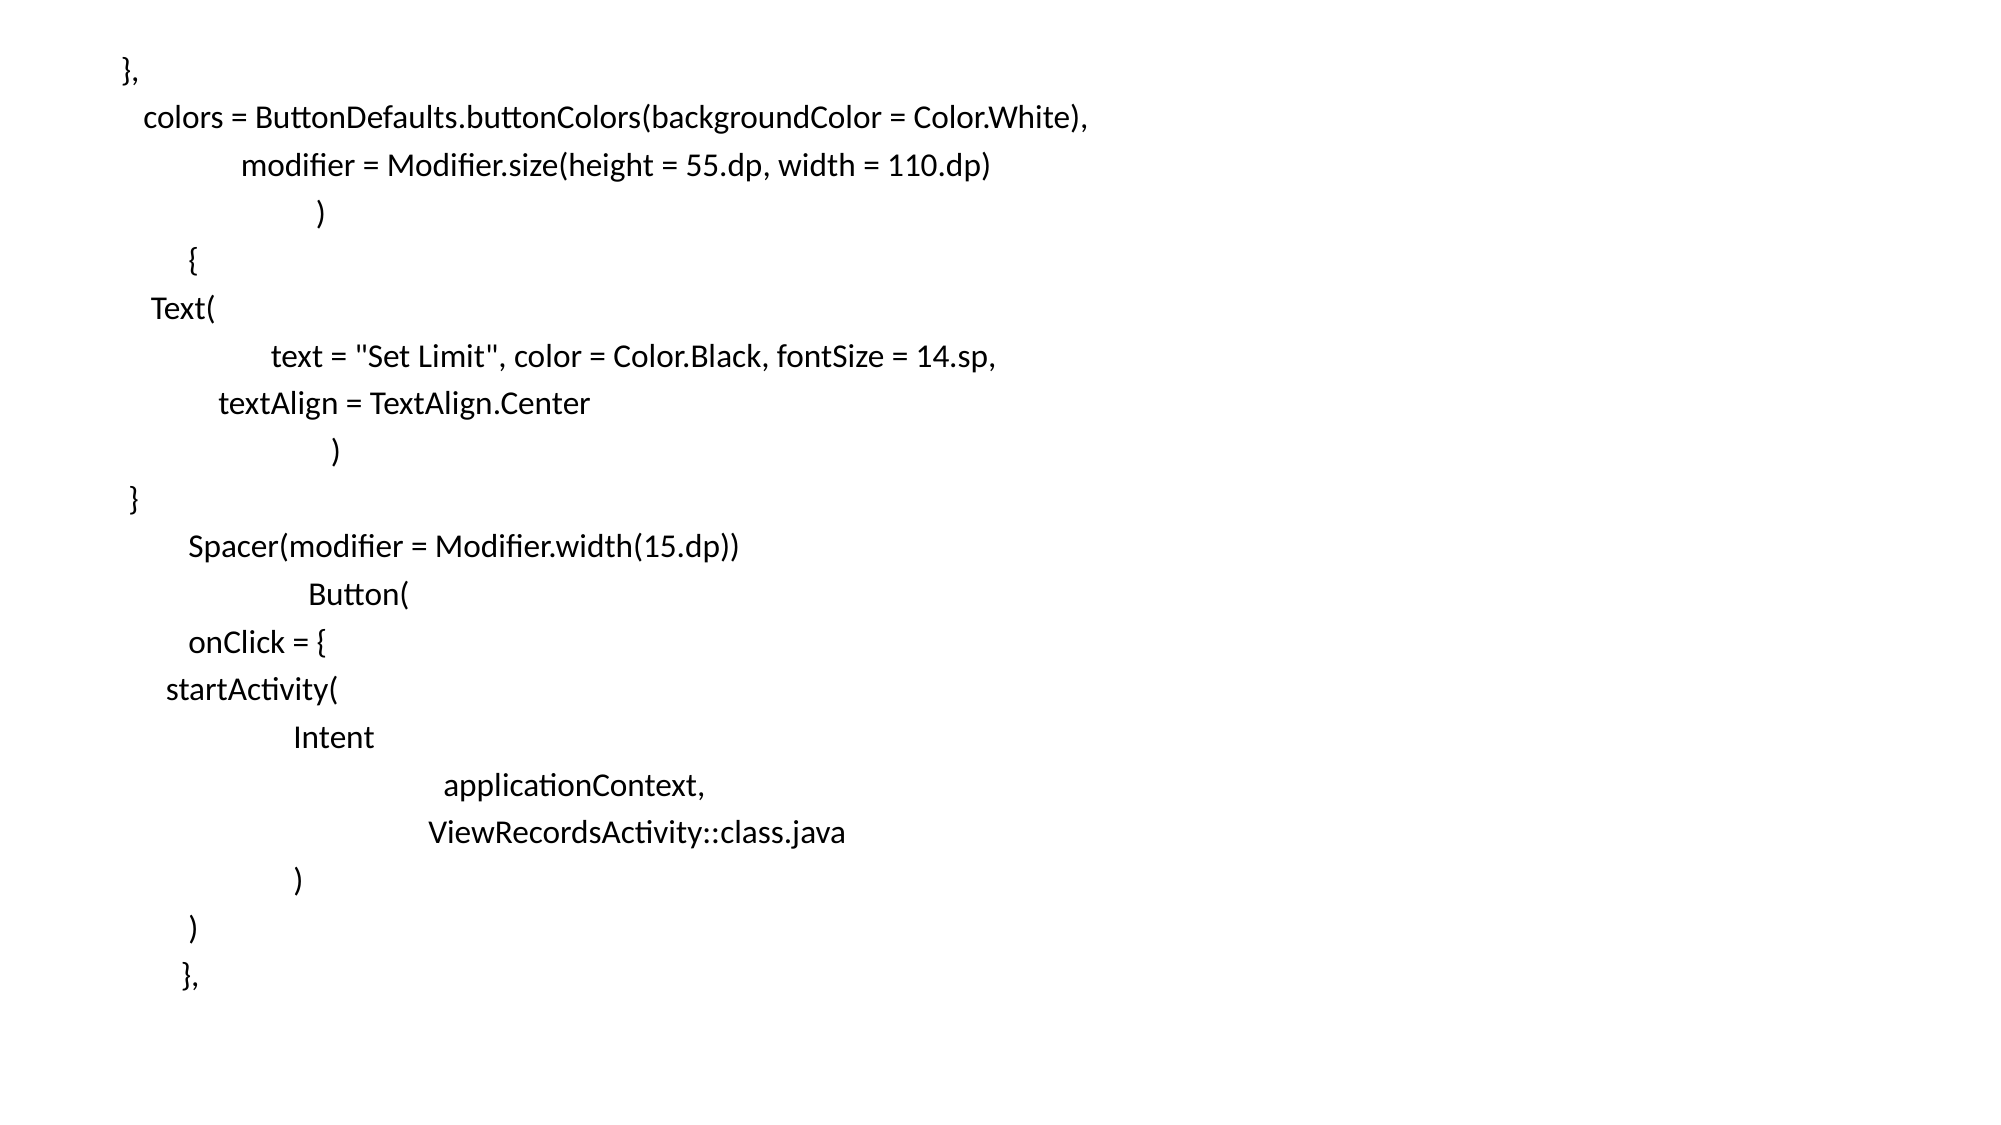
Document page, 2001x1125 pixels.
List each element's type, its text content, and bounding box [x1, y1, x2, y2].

list }, colors = ButtonDefaults.buttonColors(backgroundColor = Color.White), modifier = Modifier.size(height = 55.dp, width = 110.dp) ) { Text( text = "Set Limit", color = Color.Black, fontSize = 14.sp, textAlign = TextAlign.Center ) } Spacer(modifier = Modifier.width(15.dp)) Button( onClick = { startActivity( Intent applicationContext, ViewRecordsActivity::class.java ) ) }, [98, 45, 1863, 1014]
